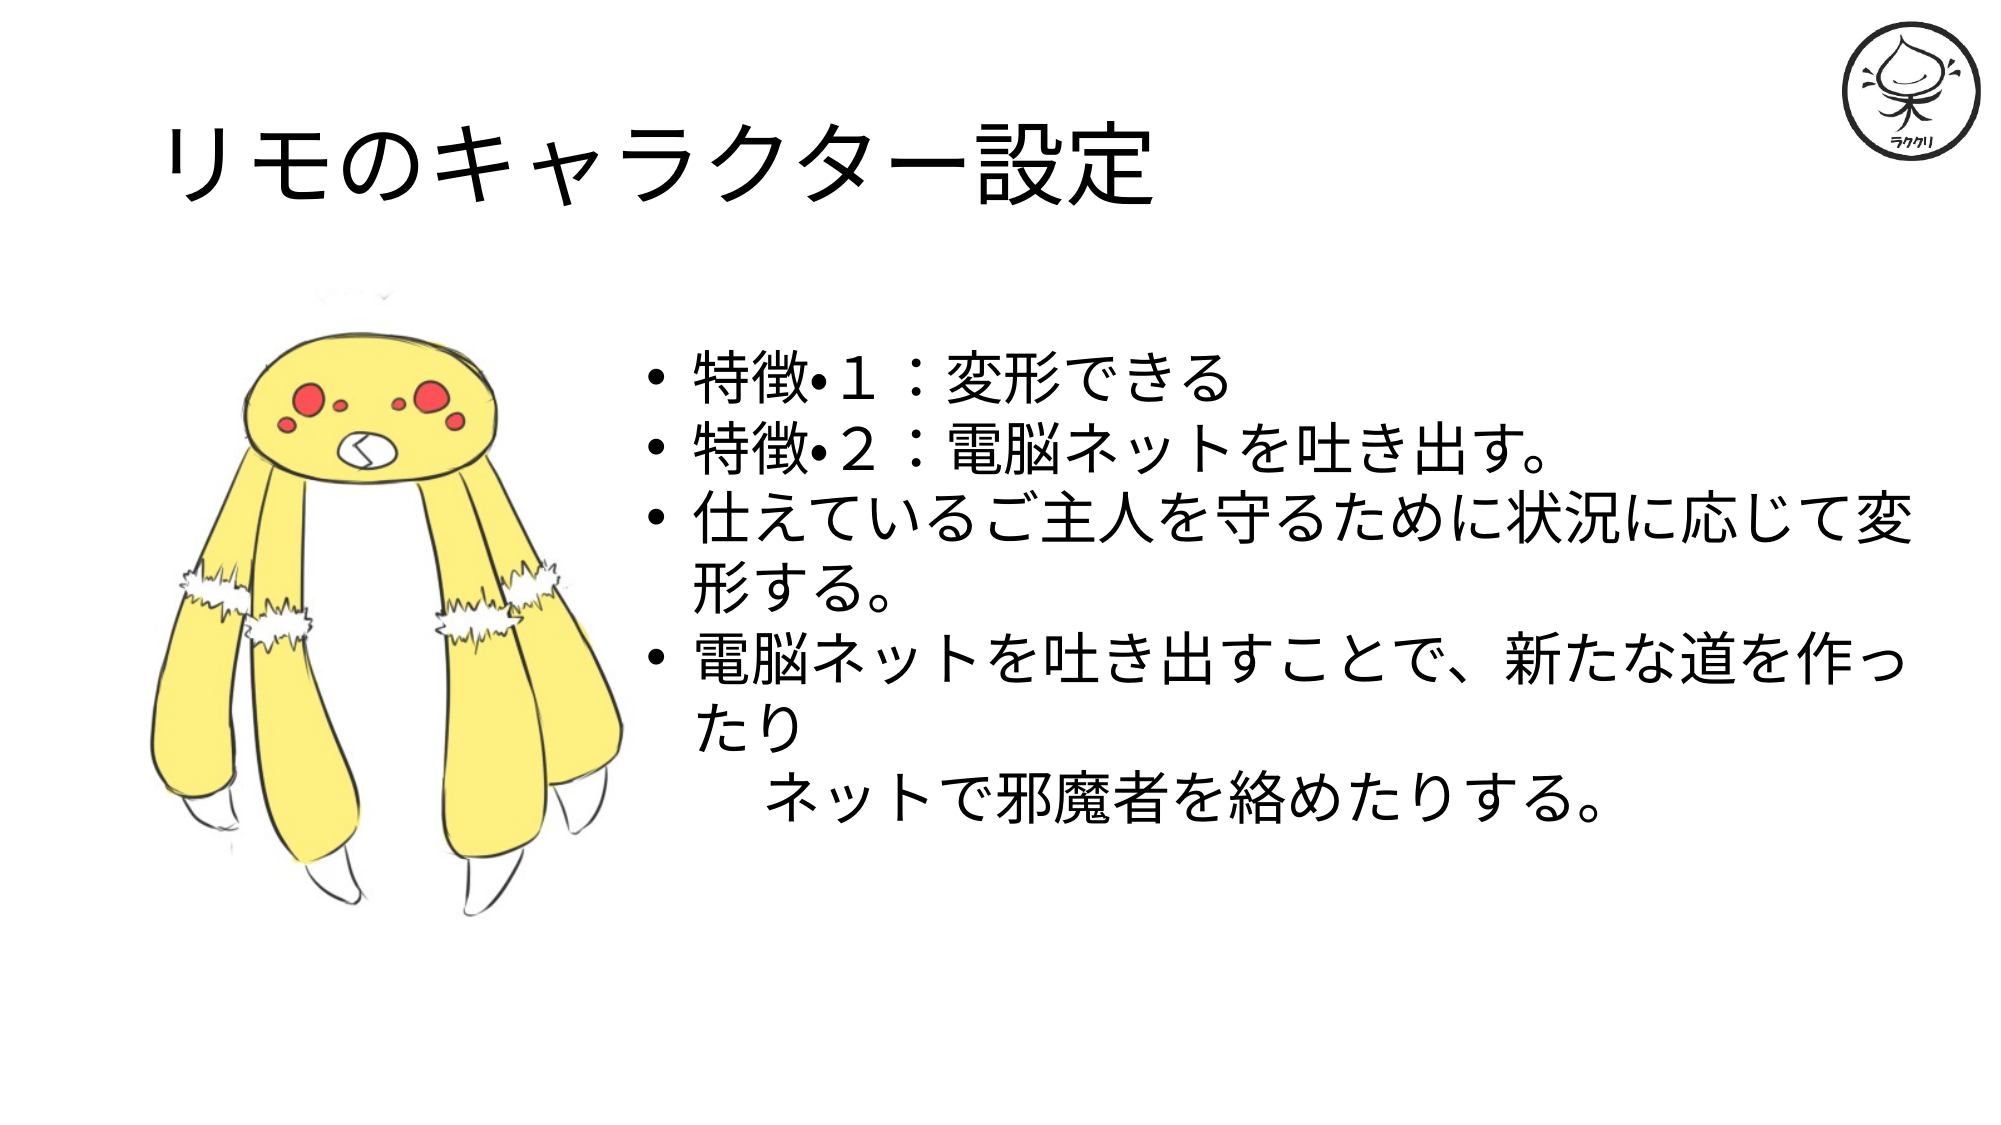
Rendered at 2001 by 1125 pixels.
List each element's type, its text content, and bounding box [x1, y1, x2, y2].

title リモのキャラクター設定 [137, 59, 1863, 278]
picture [1815, 0, 2000, 185]
text_box 特徴・１：変形できる 特徴・２：電脳ネットを吐き出す。 仕えているご主人を守るために状況に応じて変形する。 電脳ネットを吐き出すことで、新たな道を作ったり ネットで邪魔者を絡めたりする。 [746, 334, 1947, 979]
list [54, 277, 746, 992]
